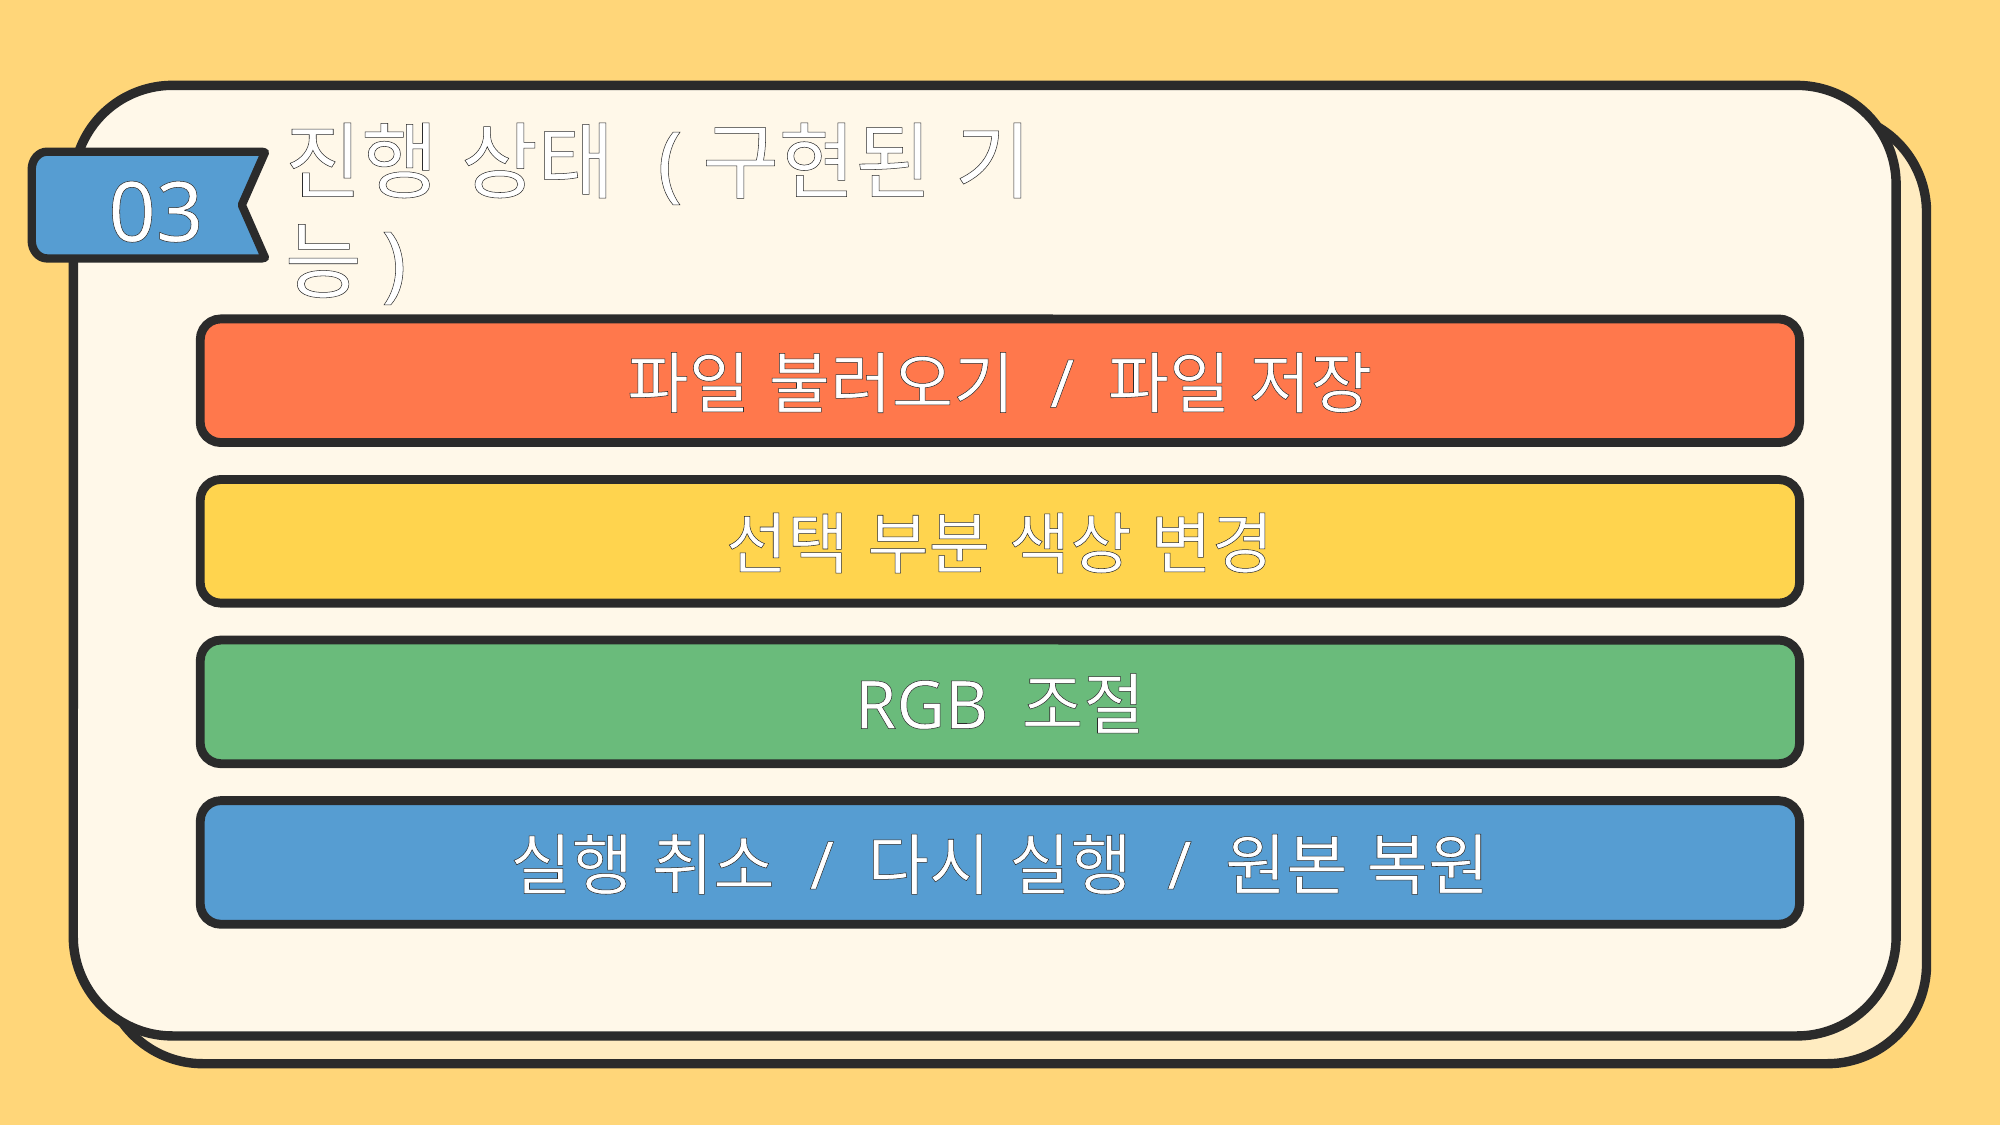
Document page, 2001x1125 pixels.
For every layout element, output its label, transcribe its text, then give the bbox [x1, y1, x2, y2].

text_box 03 [30, 150, 73, 260]
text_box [73, 85, 1927, 1064]
